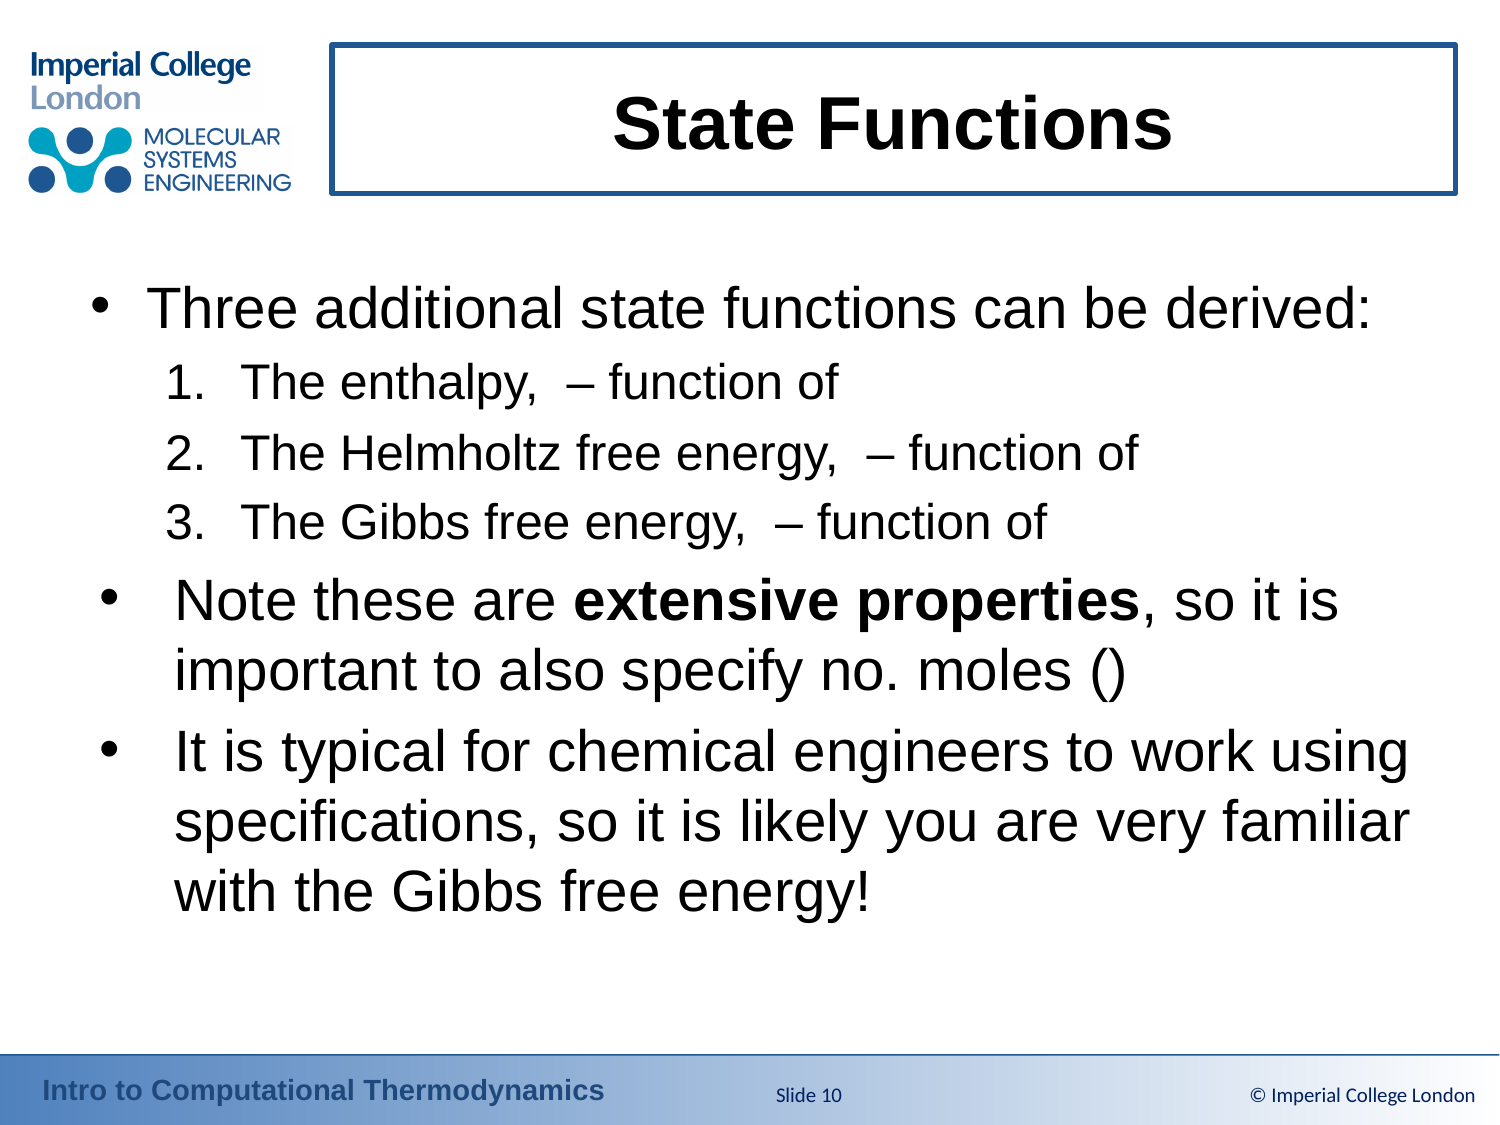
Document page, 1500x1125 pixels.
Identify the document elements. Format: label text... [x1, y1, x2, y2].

title State Functions [329, 42, 1458, 196]
picture [27, 45, 265, 113]
picture [27, 125, 293, 194]
slide_number Slide 10 [667, 1073, 952, 1115]
footer © Imperial College London [1234, 1073, 1495, 1115]
